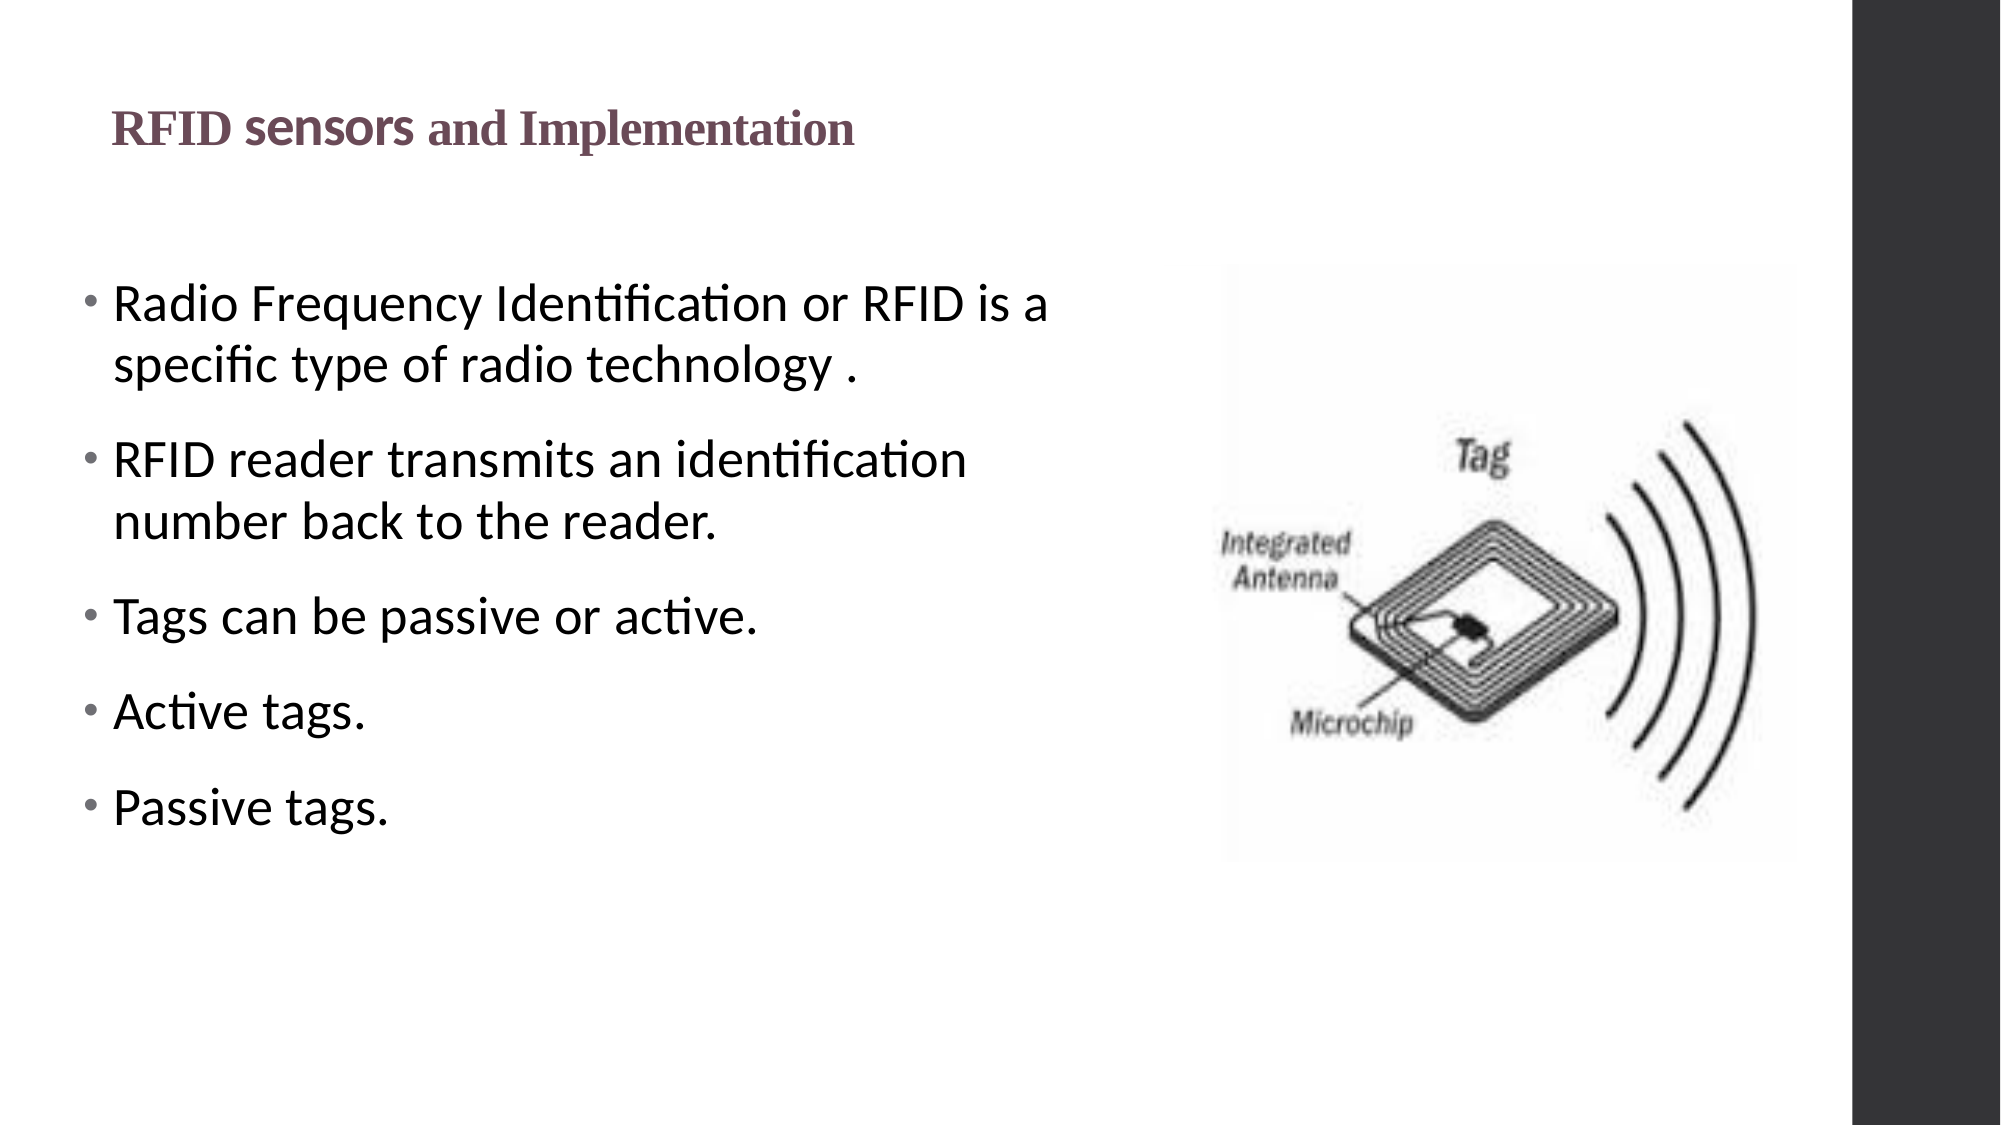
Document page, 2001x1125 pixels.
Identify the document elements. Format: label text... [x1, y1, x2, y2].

picture [1164, 263, 1798, 862]
list Radio Frequency Identification or RFID is a specific type of radio technology . RFID reader transmits an identification number back to the reader. Tags can be passive or active. Active tags. Passive tags. [68, 264, 1128, 1012]
title RFID sensors and Implementation [96, 88, 1000, 263]
